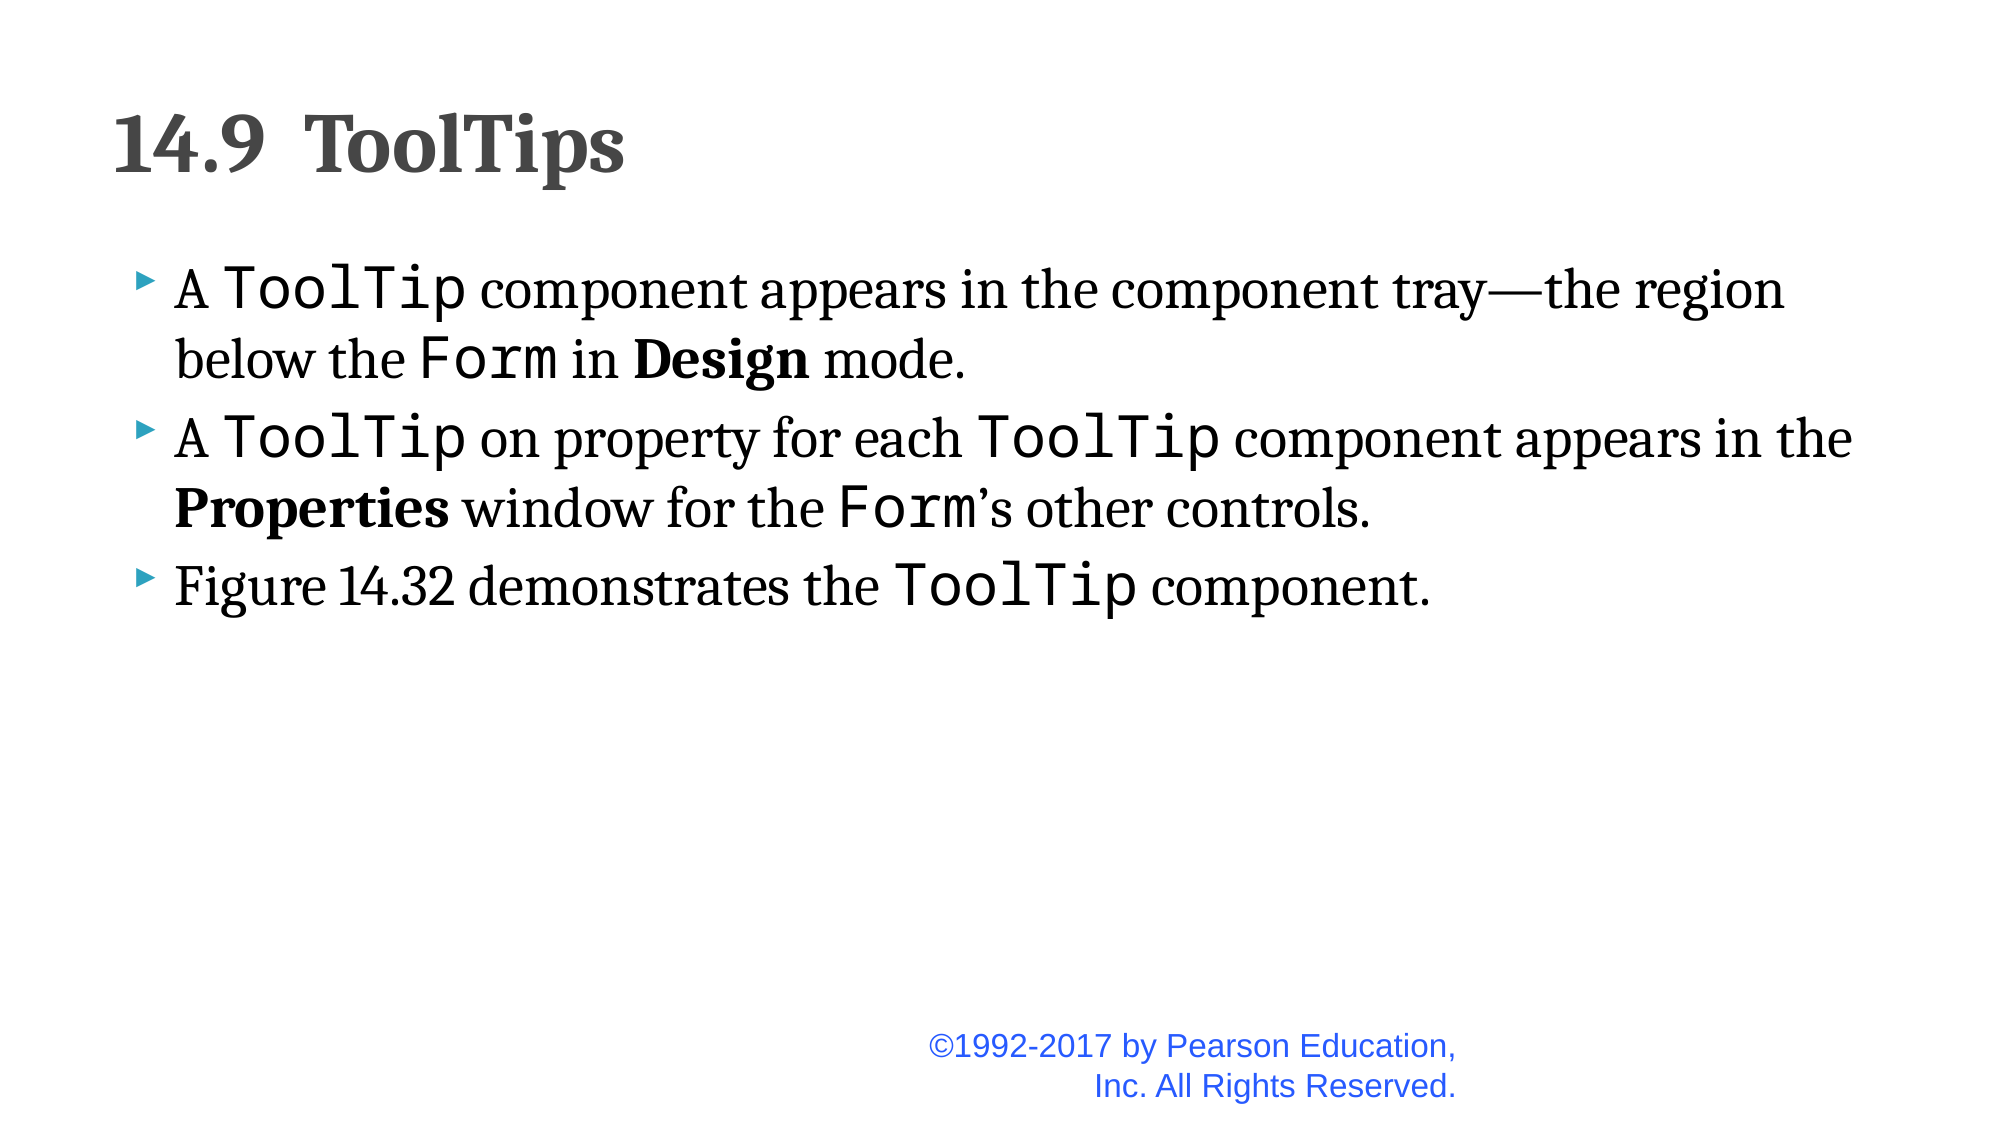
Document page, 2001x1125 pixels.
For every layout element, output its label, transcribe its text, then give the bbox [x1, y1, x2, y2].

title 14.9 ToolTips [99, 45, 1900, 233]
footer ©1992-2017 by Pearson Education, Inc. All Rights Reserved. [900, 1051, 1473, 1112]
list A ToolTip component appears in the component tray—the region below the Form in Design mode. A ToolTip on property for each ToolTip component appears in the Properties window for the Form’s other controls. Figure 14.32 demonstrates the ToolTip component. [99, 242, 1900, 986]
